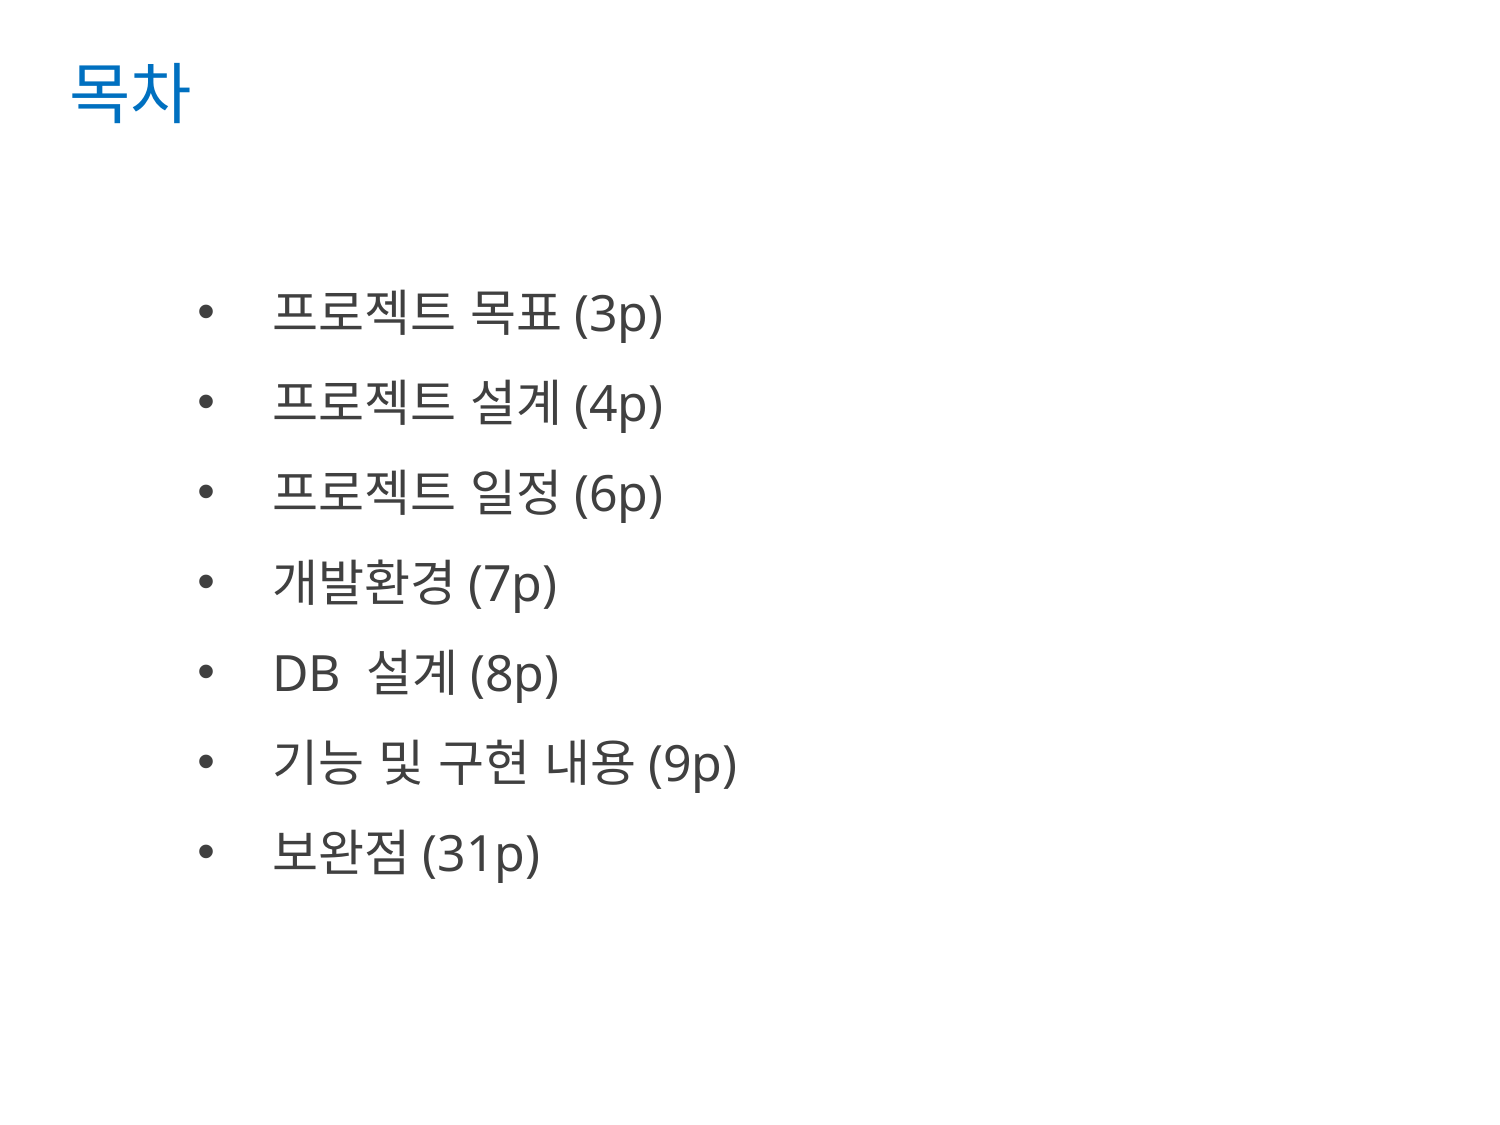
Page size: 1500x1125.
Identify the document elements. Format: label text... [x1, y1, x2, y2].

text_box 프로젝트 목표(3p) 프로젝트 설계(4p) 프로젝트 일정(6p) 개발환경(7p) DB 설계(8p) 기능 및 구현 내용(9p) 보완점(31p) [182, 243, 1500, 889]
text_box 목차 [54, 44, 1500, 140]
